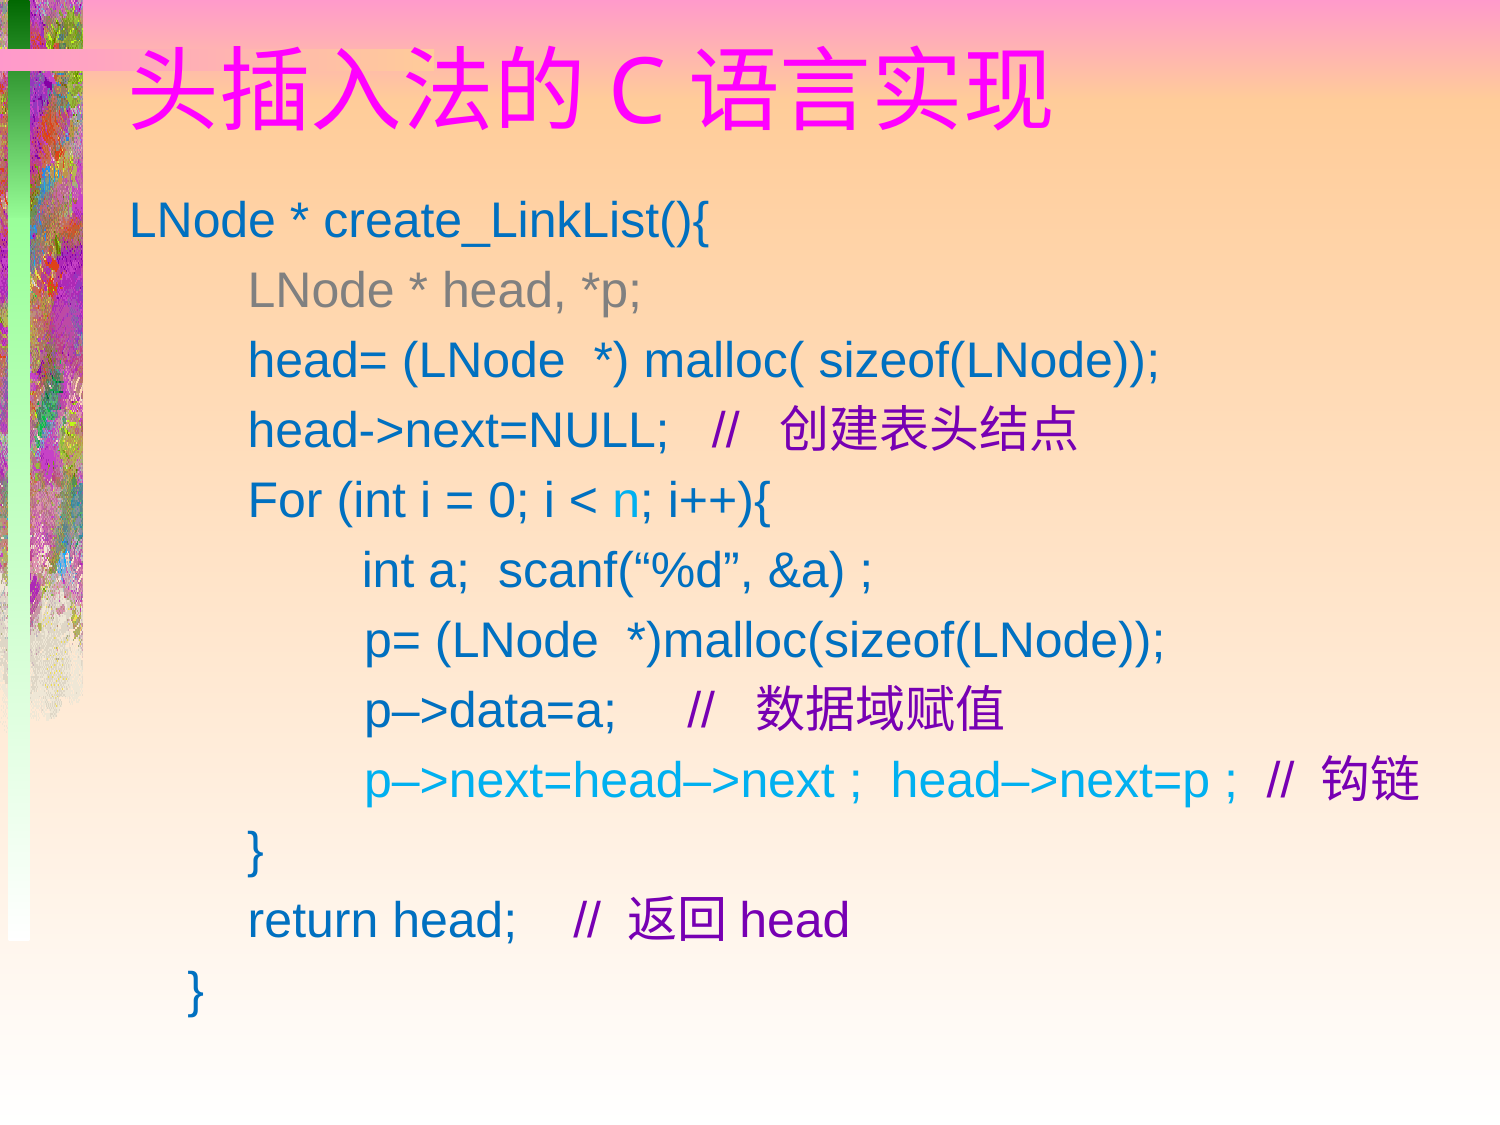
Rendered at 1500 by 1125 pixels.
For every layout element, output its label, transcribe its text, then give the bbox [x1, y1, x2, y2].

picture [29, 71, 83, 821]
list LNode * create_LinkList(){ LNode * head, *p; head= (LNode *) malloc( sizeof(LNode)); head->next=NULL; // 创建表头结点 For (int i = 0; i < n; i++){ int a; scanf(“%d”, &a) ; p= (LNode *)malloc(sizeof(LNode)); p–>data=a; // 数据域赋值 p–>next=head–>next ; head–>next=p ; // 钩链 } return head; // 返回head } [113, 180, 1479, 1074]
picture [29, 0, 83, 50]
picture [0, 71, 9, 821]
text_box 头插入法的C语言实现 [112, 24, 1363, 163]
picture [0, 0, 9, 50]
